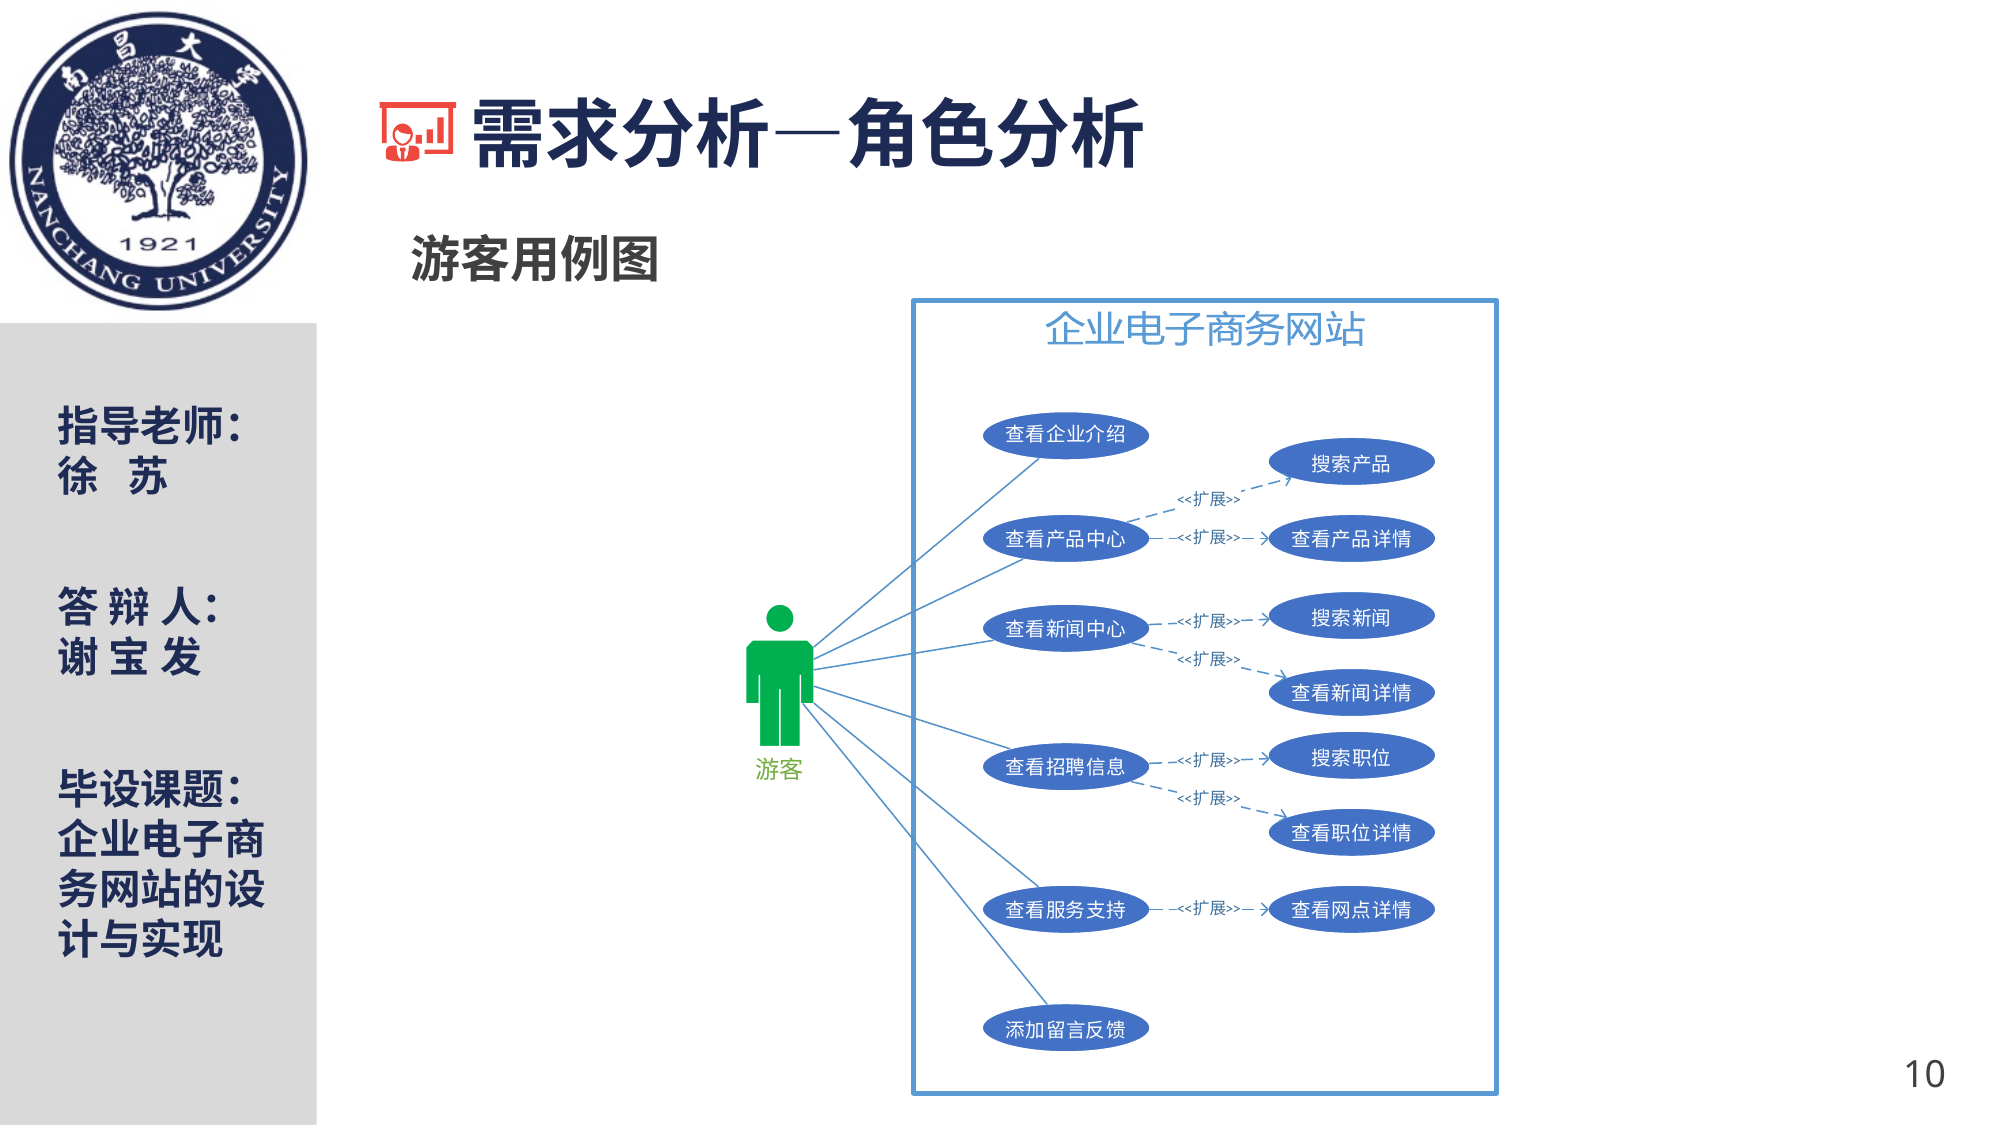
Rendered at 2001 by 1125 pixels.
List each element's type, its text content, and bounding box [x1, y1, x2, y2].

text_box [379, 78, 1213, 185]
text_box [742, 295, 1502, 1099]
picture [0, 0, 317, 323]
text_box 游客用例图 [395, 229, 959, 295]
